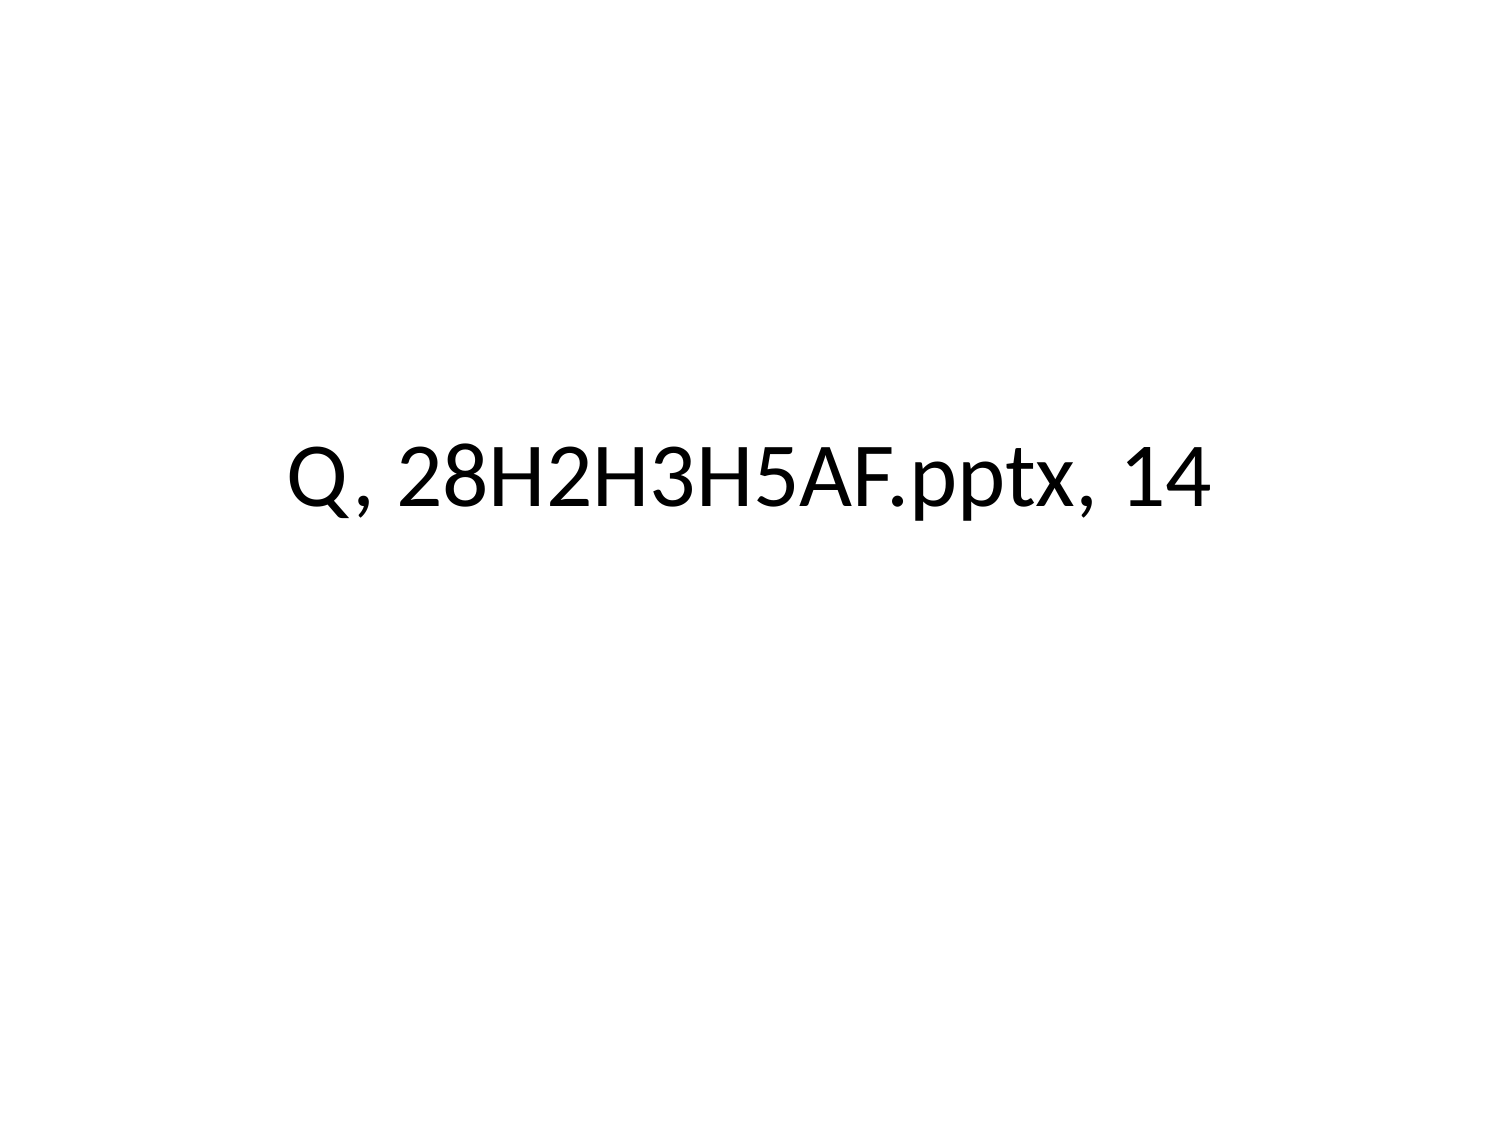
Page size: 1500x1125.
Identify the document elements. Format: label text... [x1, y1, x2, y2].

title Q, 28H2H3H5AF.pptx, 14 [112, 349, 1388, 591]
